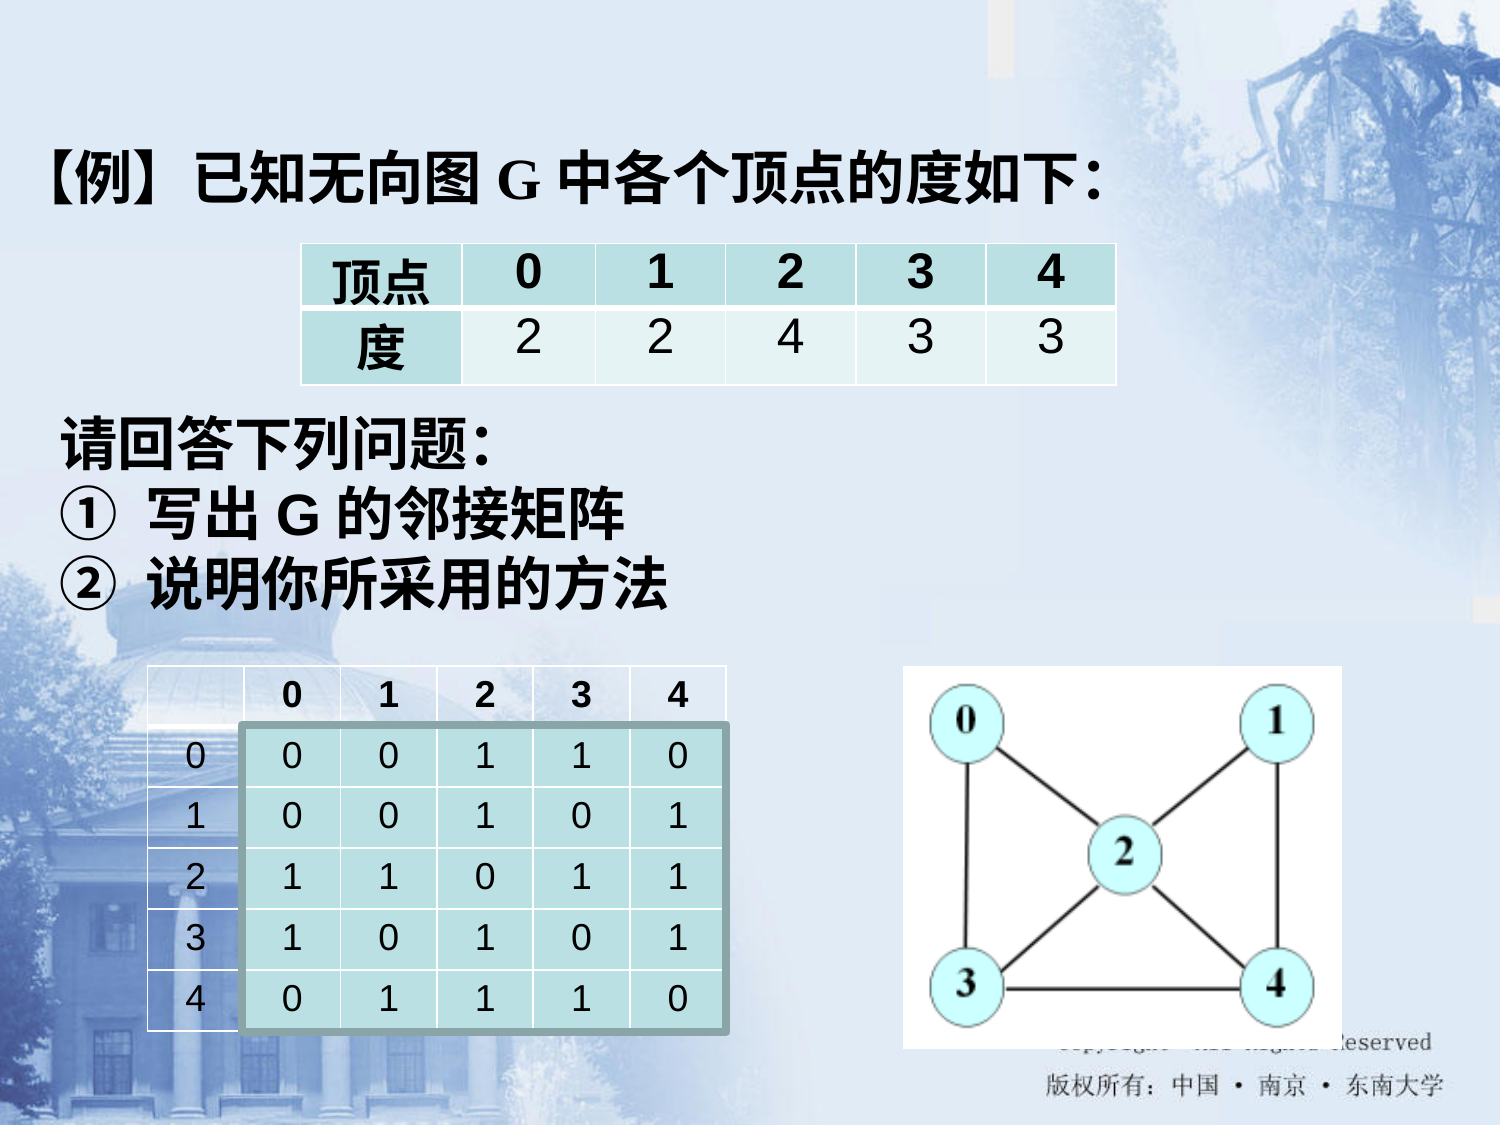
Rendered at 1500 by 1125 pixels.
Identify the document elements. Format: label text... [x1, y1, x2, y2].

table_header 3 [534, 667, 629, 723]
text_box 请回答下列问题： ① 写出G的邻接矩阵 ② 说明你所采用的方法 [41, 398, 1471, 627]
table_header 1 [341, 667, 436, 723]
table_cell 度 [302, 311, 461, 384]
table_header 0 [463, 244, 595, 305]
table_cell 4 [148, 971, 240, 1030]
table_cell 3 [987, 311, 1115, 384]
table_header 4 [631, 667, 725, 723]
table_header 顶点 [302, 244, 461, 305]
table_cell 2 [148, 849, 240, 908]
table_cell 2 [463, 311, 595, 384]
table_header 2 [726, 244, 855, 305]
table_header 1 [596, 244, 725, 305]
table_header 3 [857, 244, 985, 305]
text_box [240, 723, 728, 1034]
table_cell 0 [148, 729, 240, 786]
text_box 【例】已知无向图G中各个顶点的度如下： [0, 132, 1498, 221]
table_cell 2 [596, 311, 725, 384]
table_cell 1 [148, 788, 240, 847]
table_header 0 [245, 667, 340, 723]
table_cell 3 [148, 910, 240, 969]
table_header 2 [438, 667, 532, 723]
table_cell 3 [857, 311, 985, 384]
table_cell 4 [726, 311, 855, 384]
picture [0, 0, 1500, 1125]
table_header [148, 667, 243, 724]
table_header 4 [987, 244, 1115, 305]
